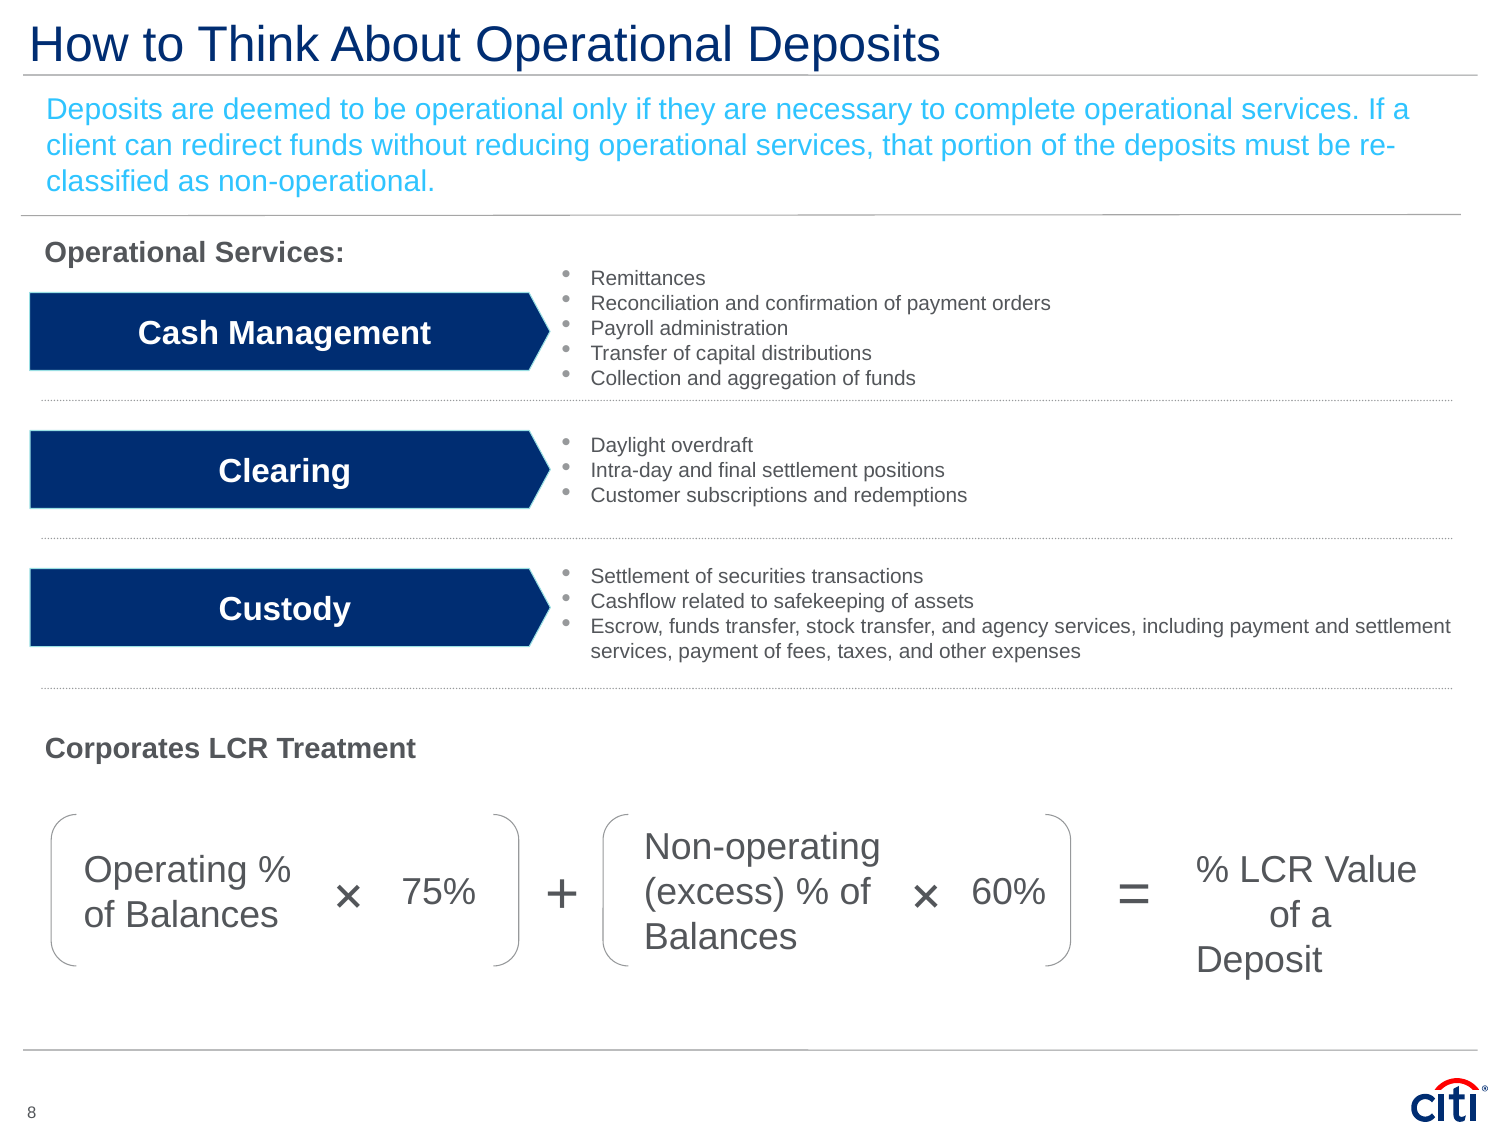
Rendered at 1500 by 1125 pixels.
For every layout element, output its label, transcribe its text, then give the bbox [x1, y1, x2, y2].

text_box Remittances Reconciliation and confirmation of payment orders Payroll administration Transfer of capital distributions Collection and aggregation of funds [562, 259, 1475, 395]
text_box Deposits are deemed to be operational only if they are necessary to complete operational services. If a client can redirect funds without reducing operational services, that portion of the deposits must be re-classified as non-operational. [31, 82, 1468, 206]
text_box 8 [27, 1102, 37, 1123]
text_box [50, 814, 1449, 967]
text_box Clearing [30, 430, 551, 509]
title How to Think About Operational Deposits [28, 11, 1460, 73]
text_box Custody [30, 568, 551, 647]
text_box Daylight overdraft Intra-day and final settlement positions Customer subscriptions and redemptions [562, 412, 1475, 526]
text_box Cash Management [29, 292, 551, 371]
text_box Settlement of securities transactions Cashflow related to safekeeping of assets Escrow, funds transfer, stock transfer, and agency services, including payment and settlement services, payment of fees, taxes, and other expenses [562, 562, 1475, 664]
text_box Corporates LCR Treatment [29, 721, 1453, 772]
text_box Operational Services: [29, 226, 1453, 277]
